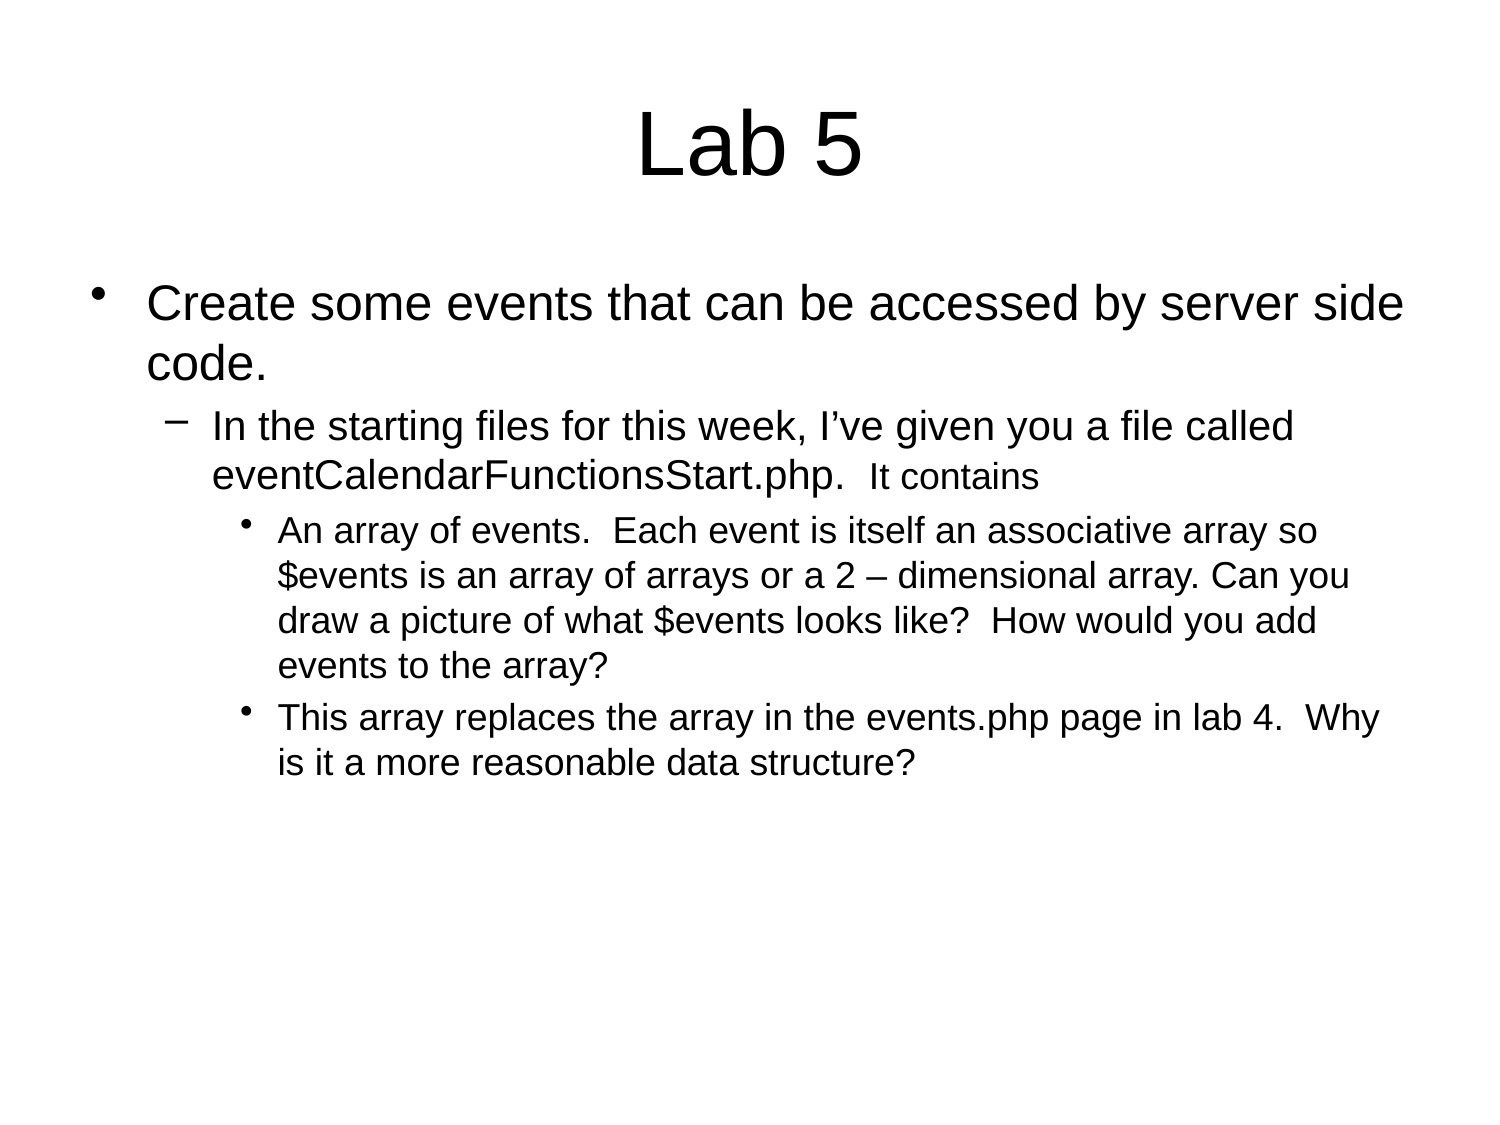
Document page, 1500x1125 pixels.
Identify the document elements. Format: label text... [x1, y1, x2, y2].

title Lab 5 [75, 45, 1425, 233]
list Create some events that can be accessed by server side code. In the starting files for this week, I’ve given you a file called eventCalendarFunctionsStart.php. It contains An array of events. Each event is itself an associative array so $events is an array of arrays or a 2 – dimensional array. Can you draw a picture of what $events looks like? How would you add events to the array? This array replaces the array in the events.php page in lab 4. Why is it a more reasonable data structure? [75, 262, 1425, 1005]
